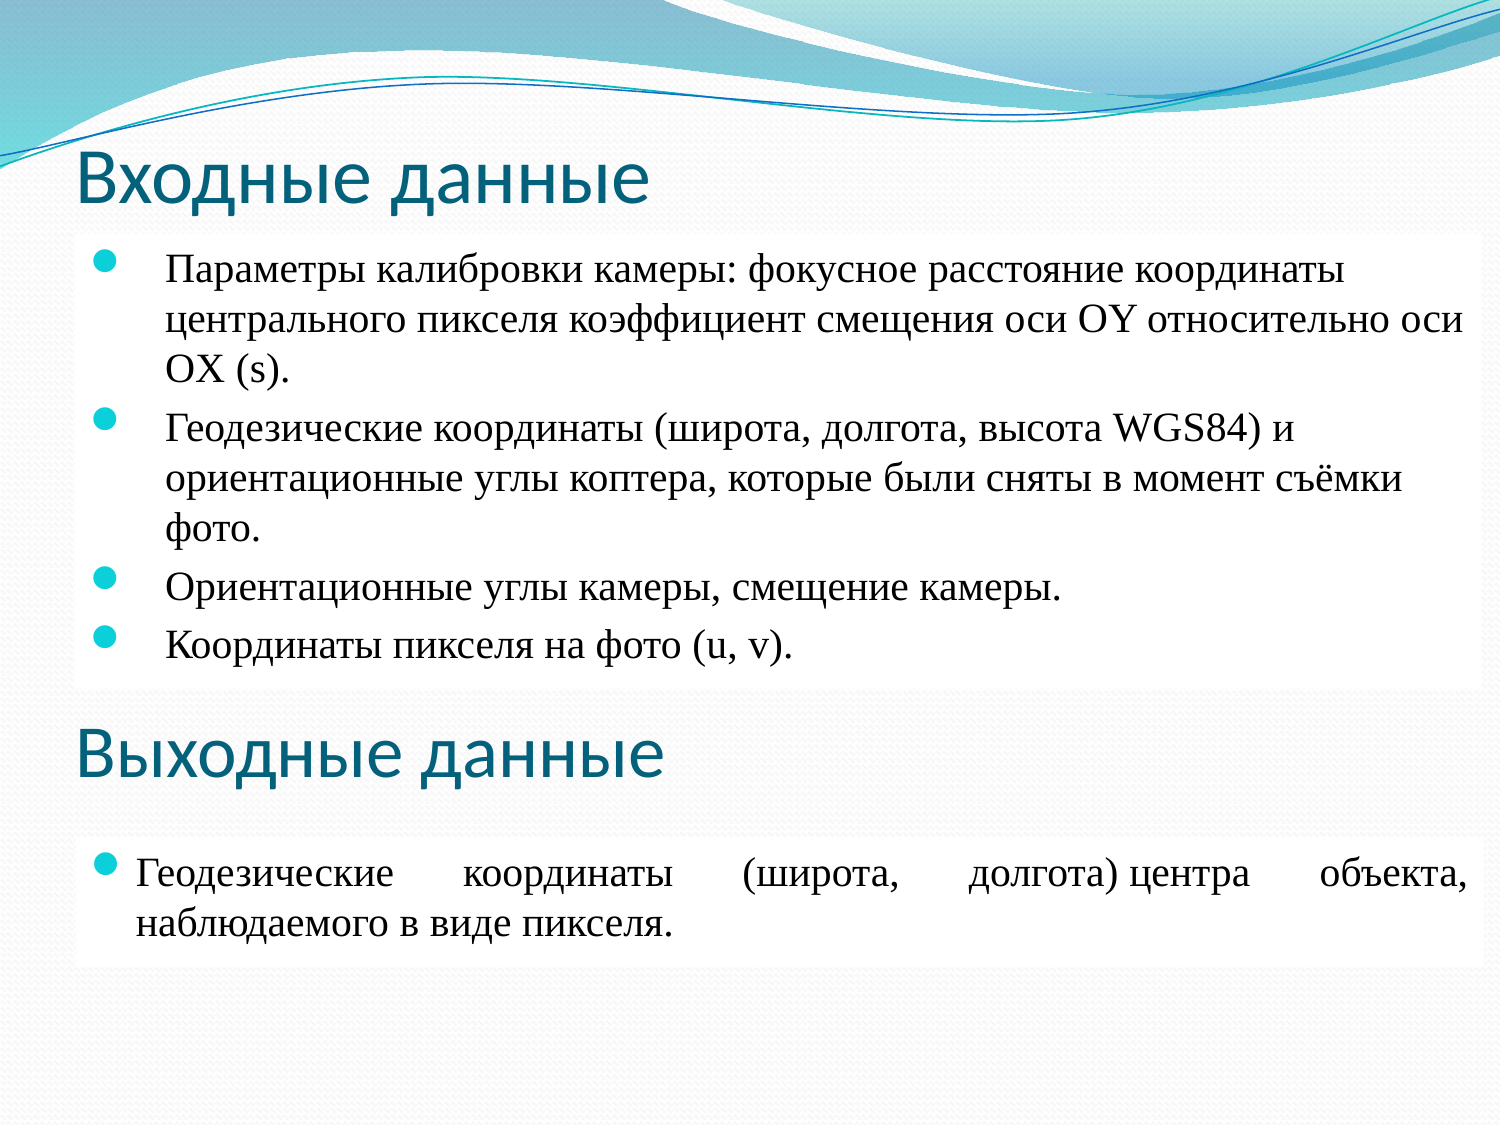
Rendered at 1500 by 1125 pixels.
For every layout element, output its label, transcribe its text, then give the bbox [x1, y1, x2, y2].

text_box Выходные данные [75, 688, 1426, 793]
text_box Геодезические координаты (широта, долгота) центра объекта, наблюдаемого в виде пикселя. [75, 836, 1484, 968]
title Входные данные [75, 115, 1425, 219]
